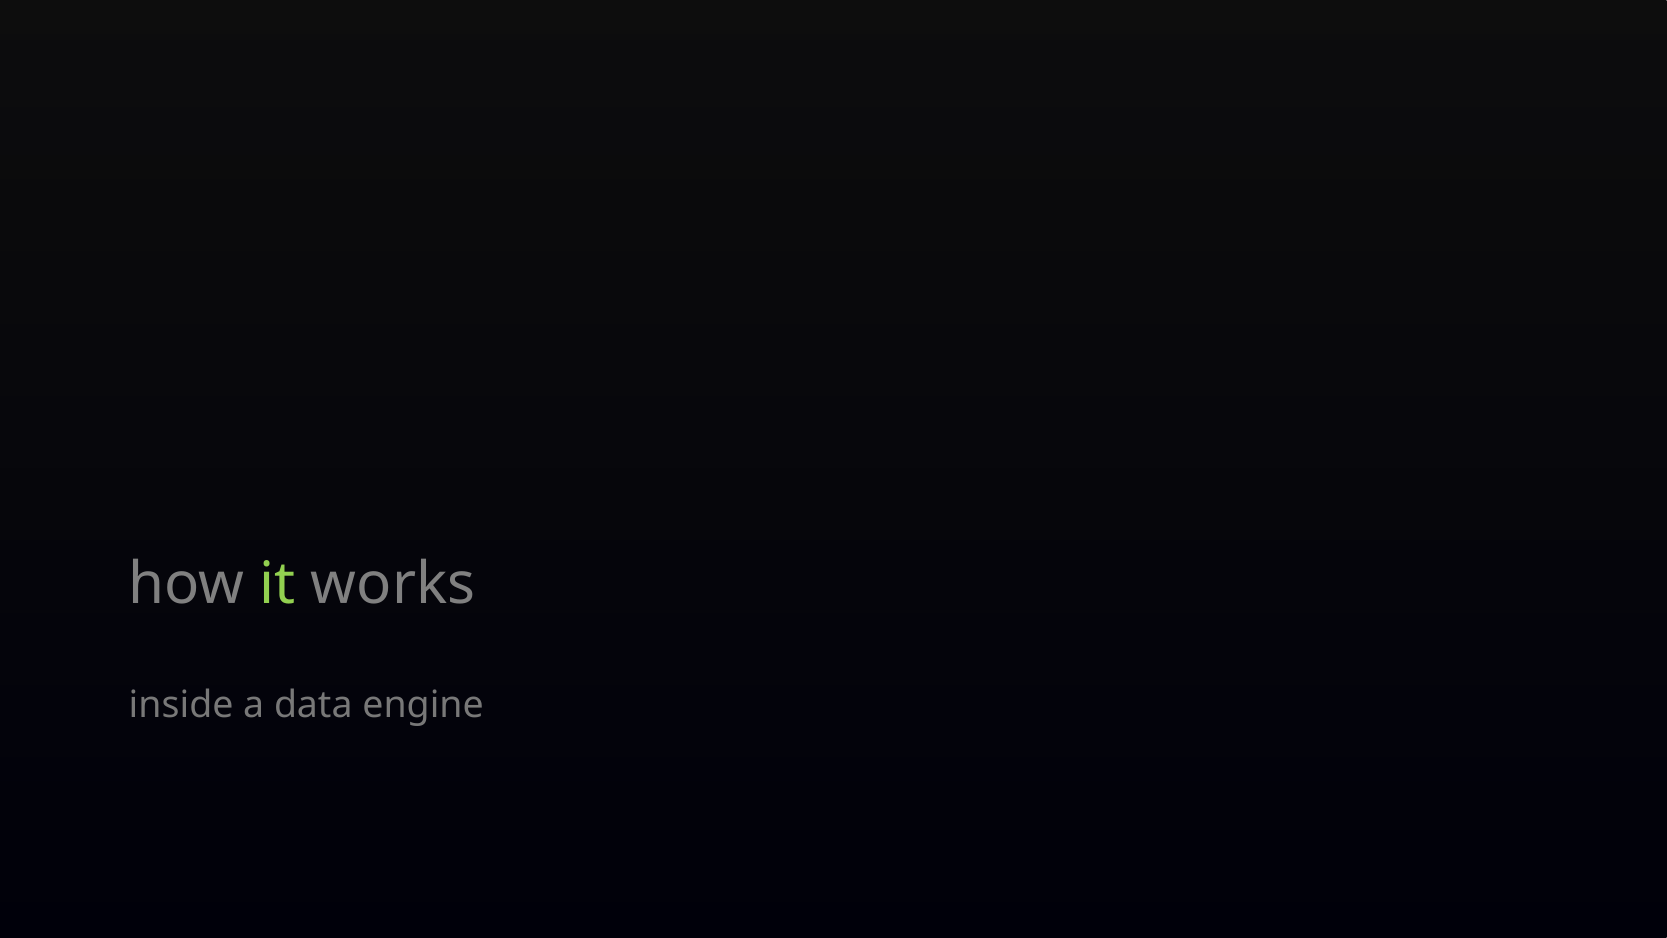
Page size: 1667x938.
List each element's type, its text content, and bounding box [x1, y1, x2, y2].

title how it works [113, 233, 1552, 624]
list inside a data engine [113, 627, 1552, 833]
